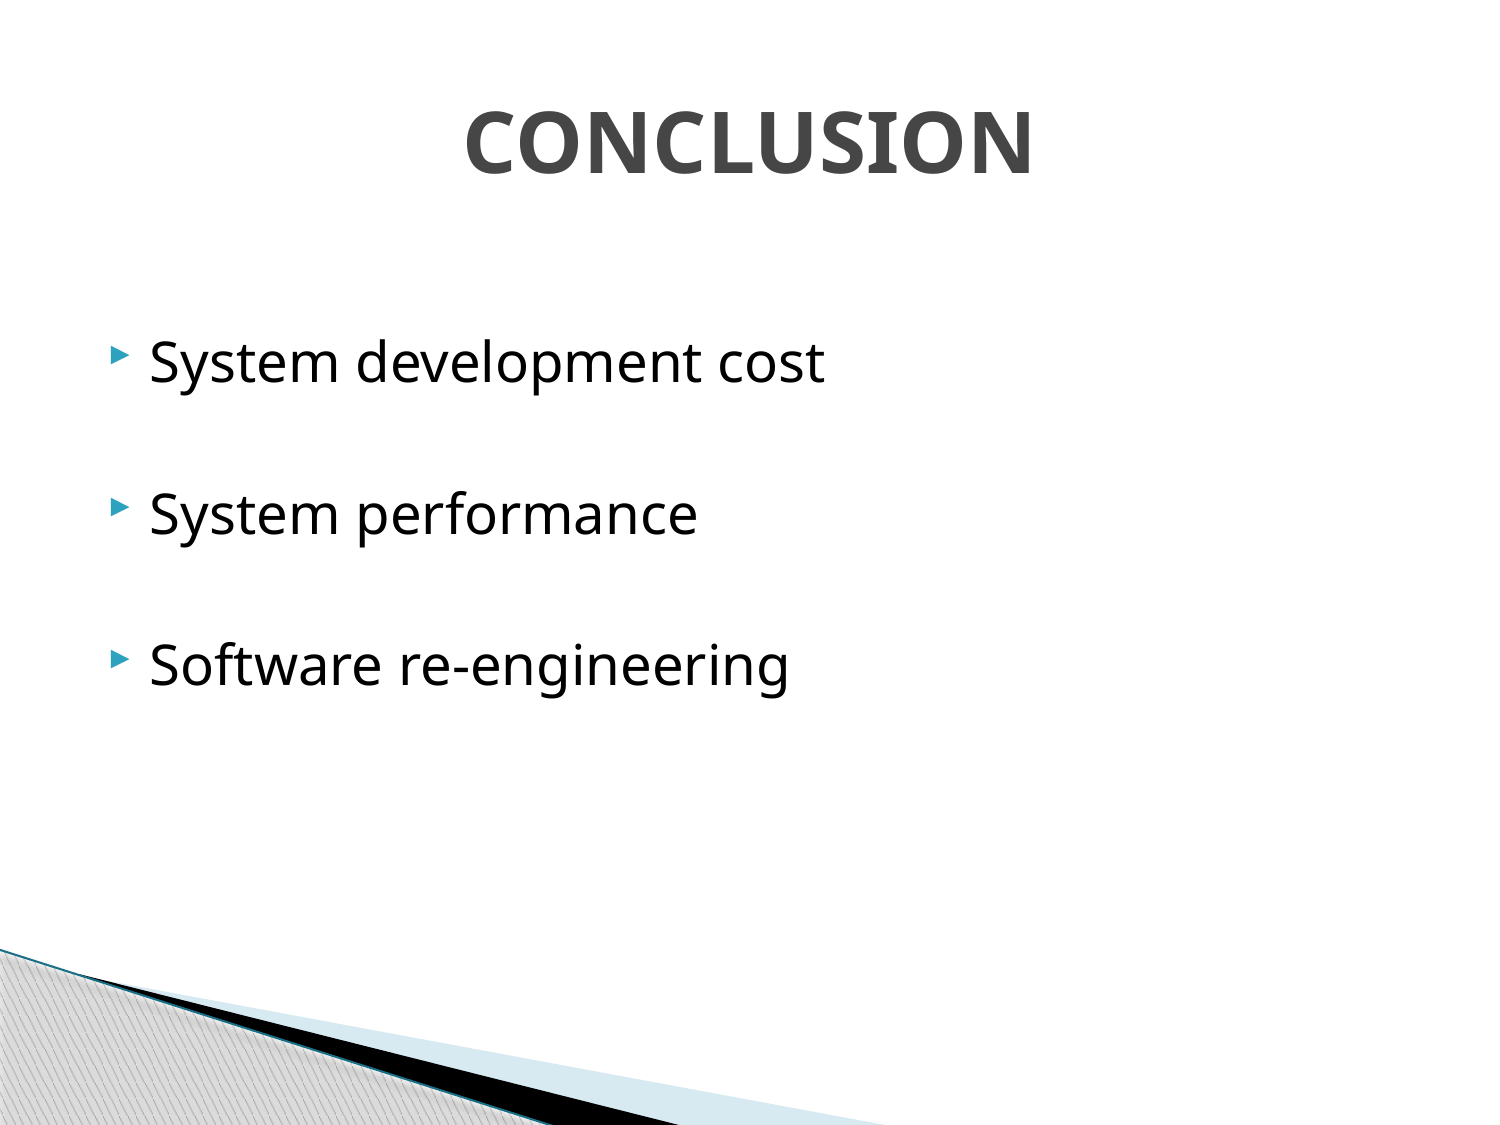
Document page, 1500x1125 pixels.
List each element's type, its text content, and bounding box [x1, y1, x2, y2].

title CONCLUSION [75, 45, 1425, 233]
list System development cost System performance Software re-engineering [75, 243, 1425, 986]
